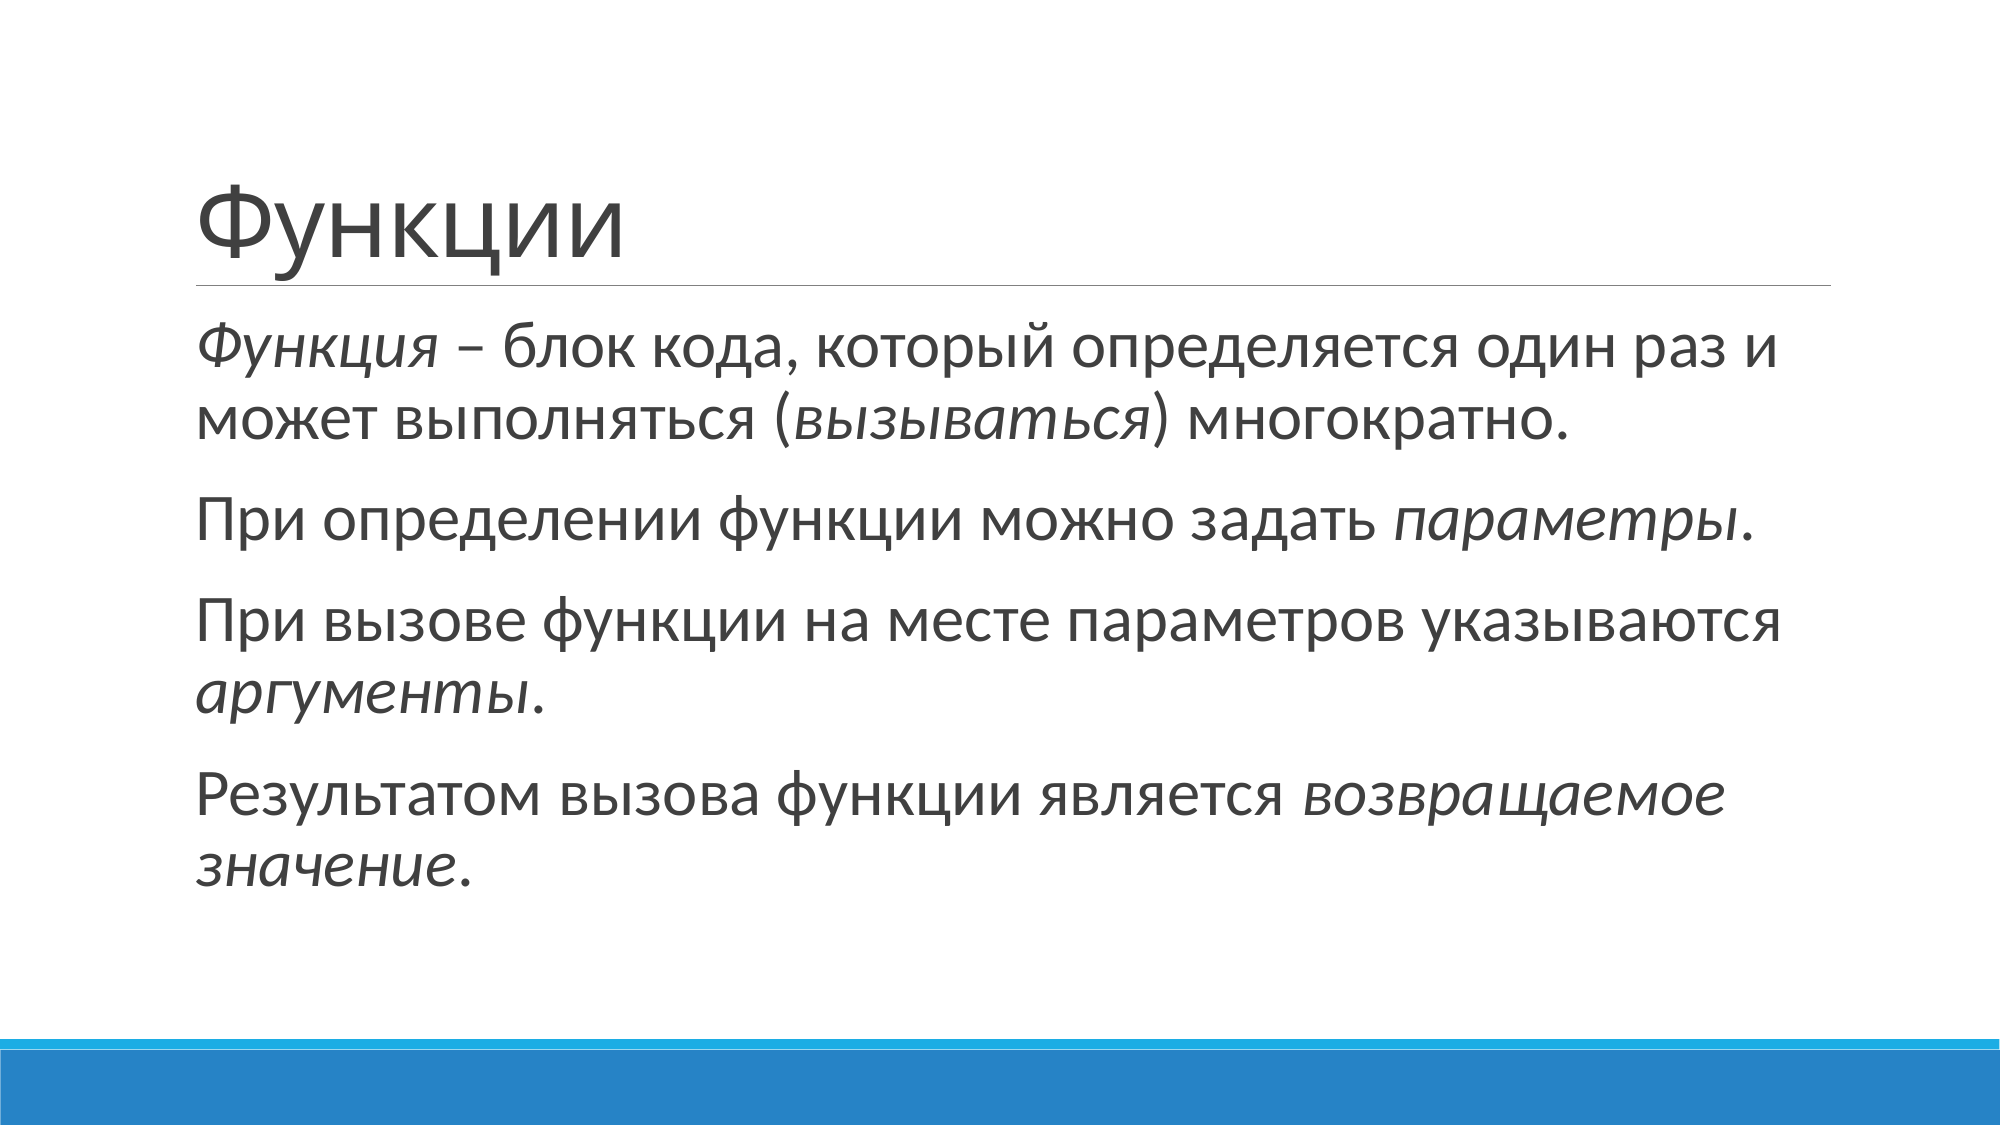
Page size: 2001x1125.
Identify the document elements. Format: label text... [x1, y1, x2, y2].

list Функция – блок кода, который определяется один раз и может выполняться (вызываться) многократно. При определении функции можно задать параметры. При вызове функции на месте параметров указываются аргументы. Результатом вызова функции является возвращаемое значение. [180, 302, 1830, 963]
title Функции [180, 47, 1830, 285]
